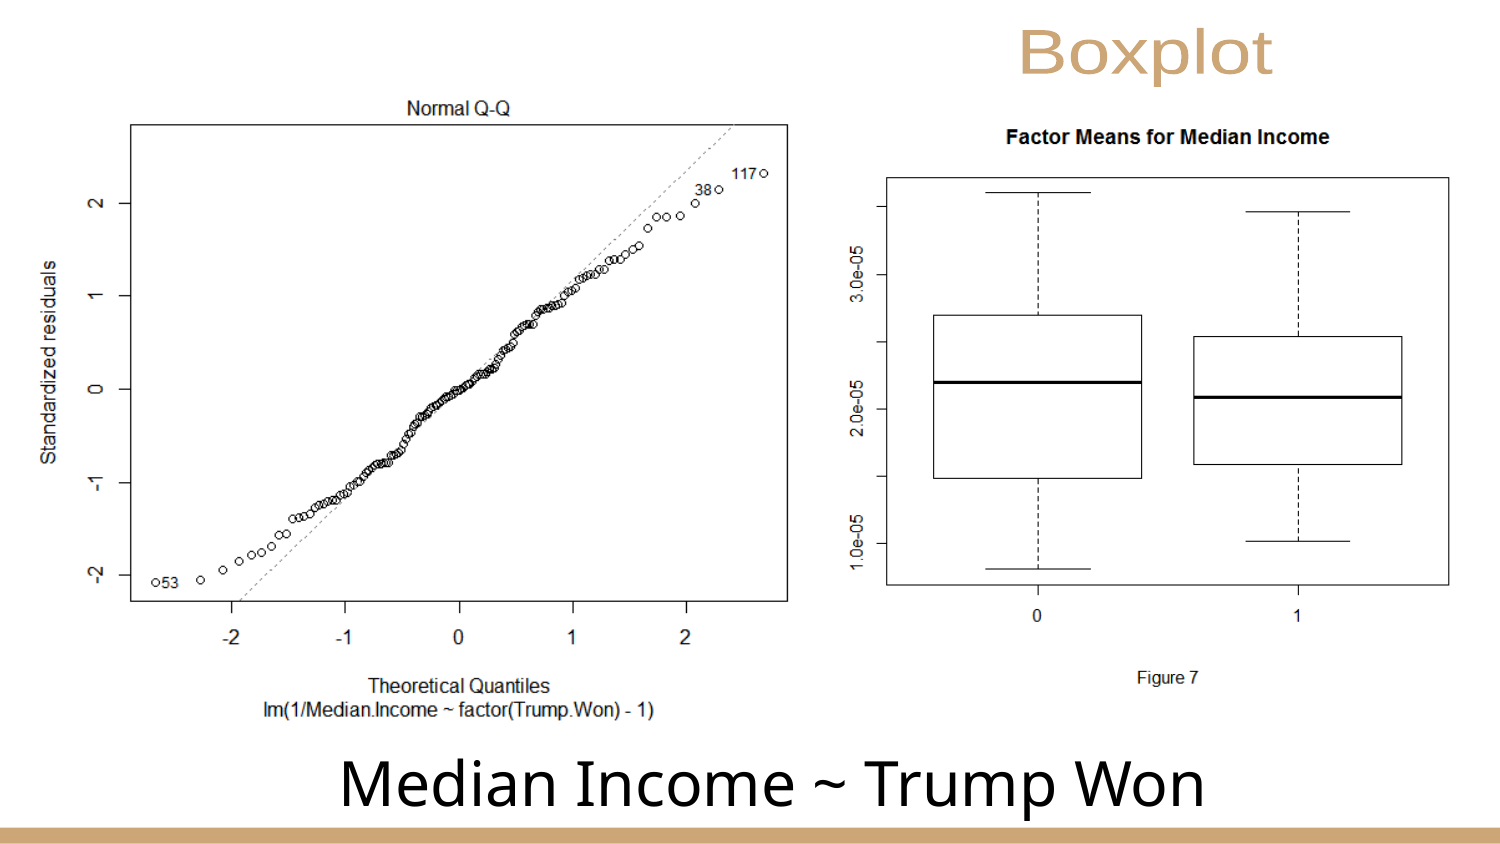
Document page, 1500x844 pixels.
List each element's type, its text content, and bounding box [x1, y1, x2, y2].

picture [32, 27, 1492, 723]
list Median Income ~ Trump Won [74, 697, 1473, 844]
